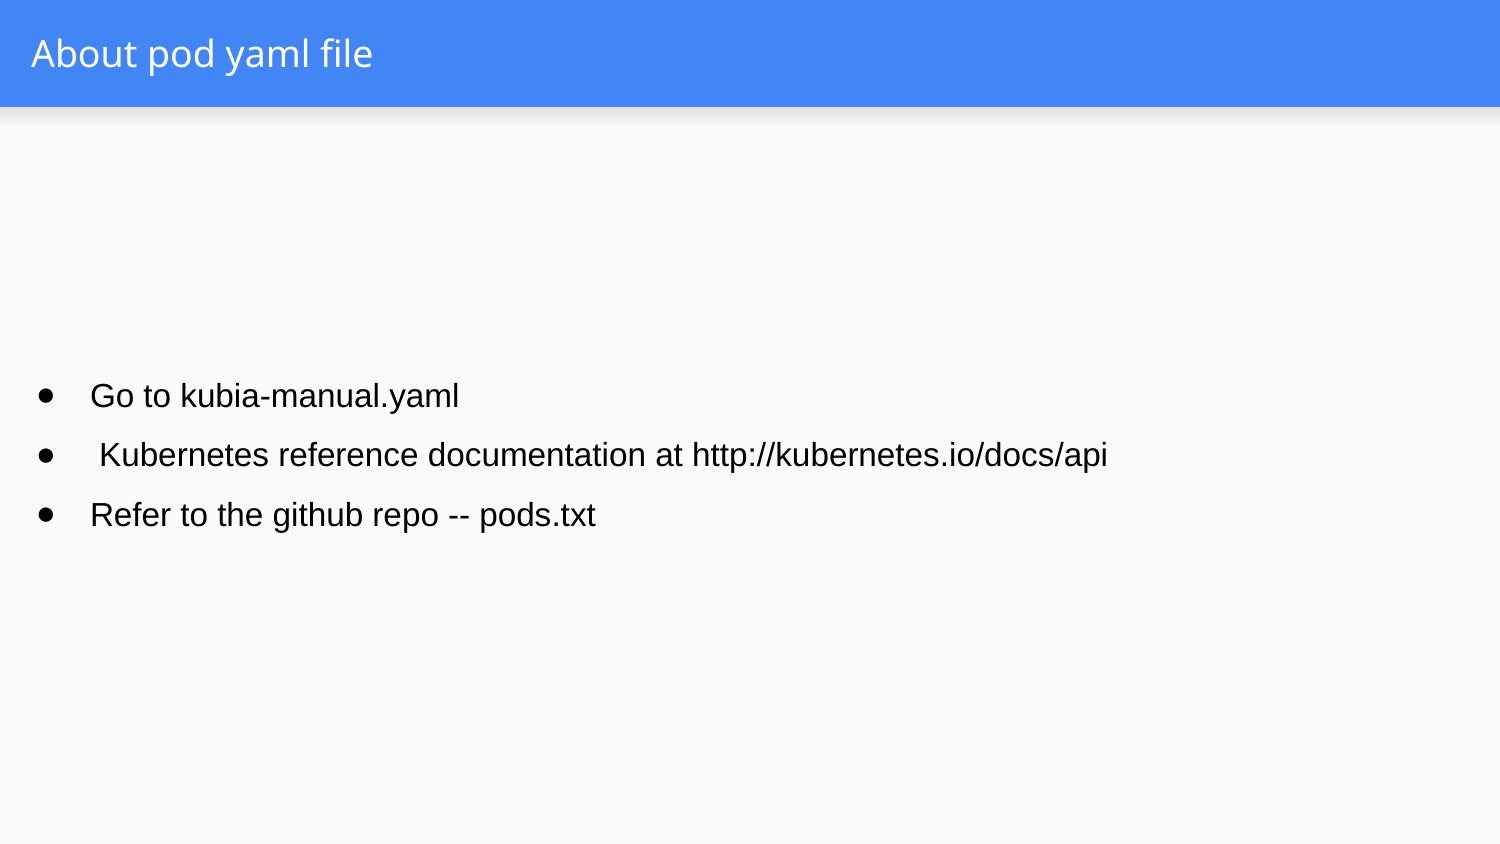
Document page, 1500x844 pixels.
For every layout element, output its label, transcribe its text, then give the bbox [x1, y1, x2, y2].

title About pod yaml file [16, 2, 1464, 102]
text_box Go to kubia-manual.yaml Kubernetes reference documentation at http://kubernetes.io/docs/api Refer to the github repo -- pods.txt [0, 116, 1500, 831]
